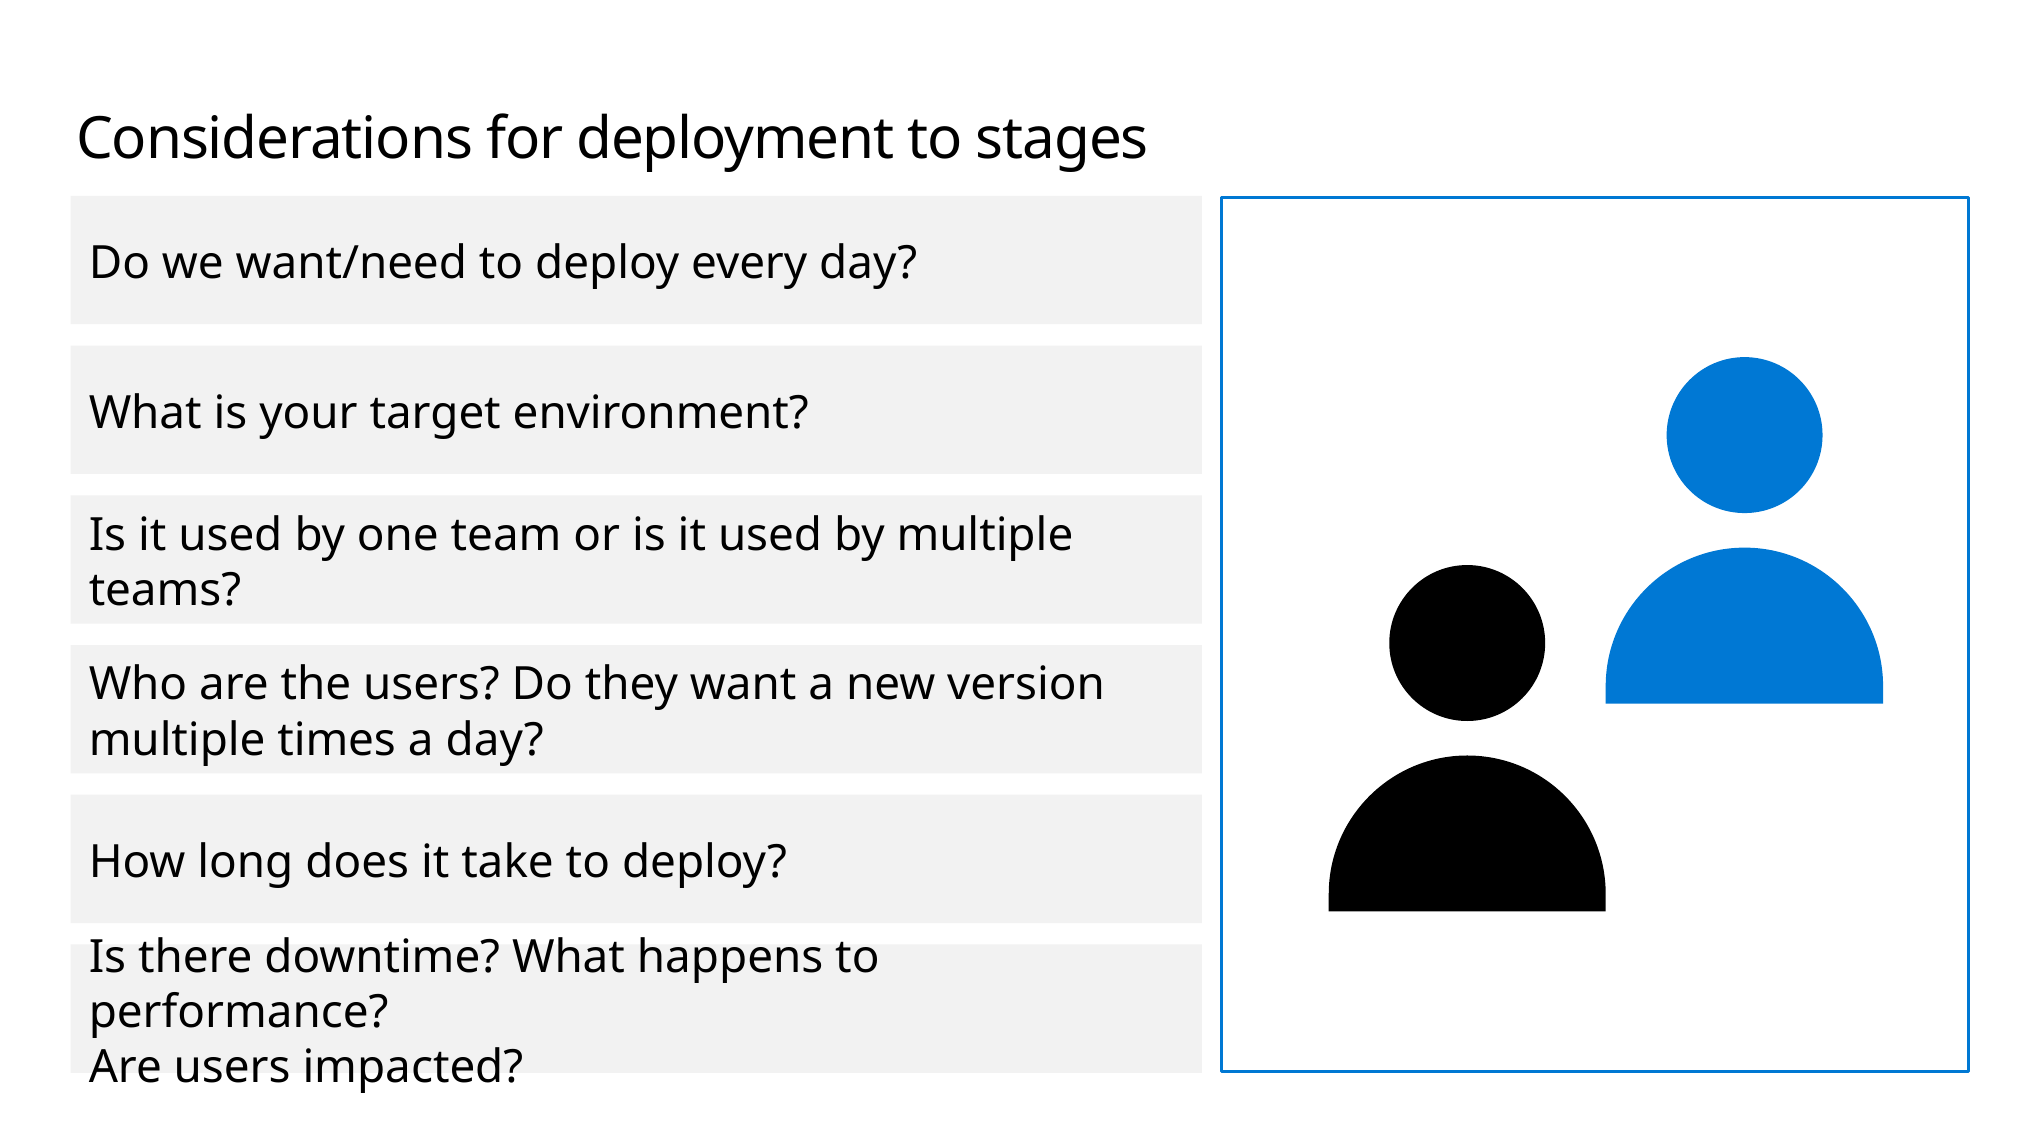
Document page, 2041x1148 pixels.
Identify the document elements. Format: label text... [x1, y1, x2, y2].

text_box Do we want/need to deploy every day? [70, 195, 1202, 325]
text_box Is there downtime? What happens to performance? Are users impacted? [70, 944, 1202, 1073]
text_box What is your target environment? [70, 345, 1202, 474]
text_box Who are the users? Do they want a new version multiple times a day? [70, 645, 1202, 774]
title Considerations for deployment to stages [76, 103, 1969, 172]
text_box Is it used by one team or is it used by multiple teams? [70, 495, 1202, 624]
text_box How long does it take to deploy? [70, 794, 1202, 924]
picture [1219, 195, 1971, 1074]
